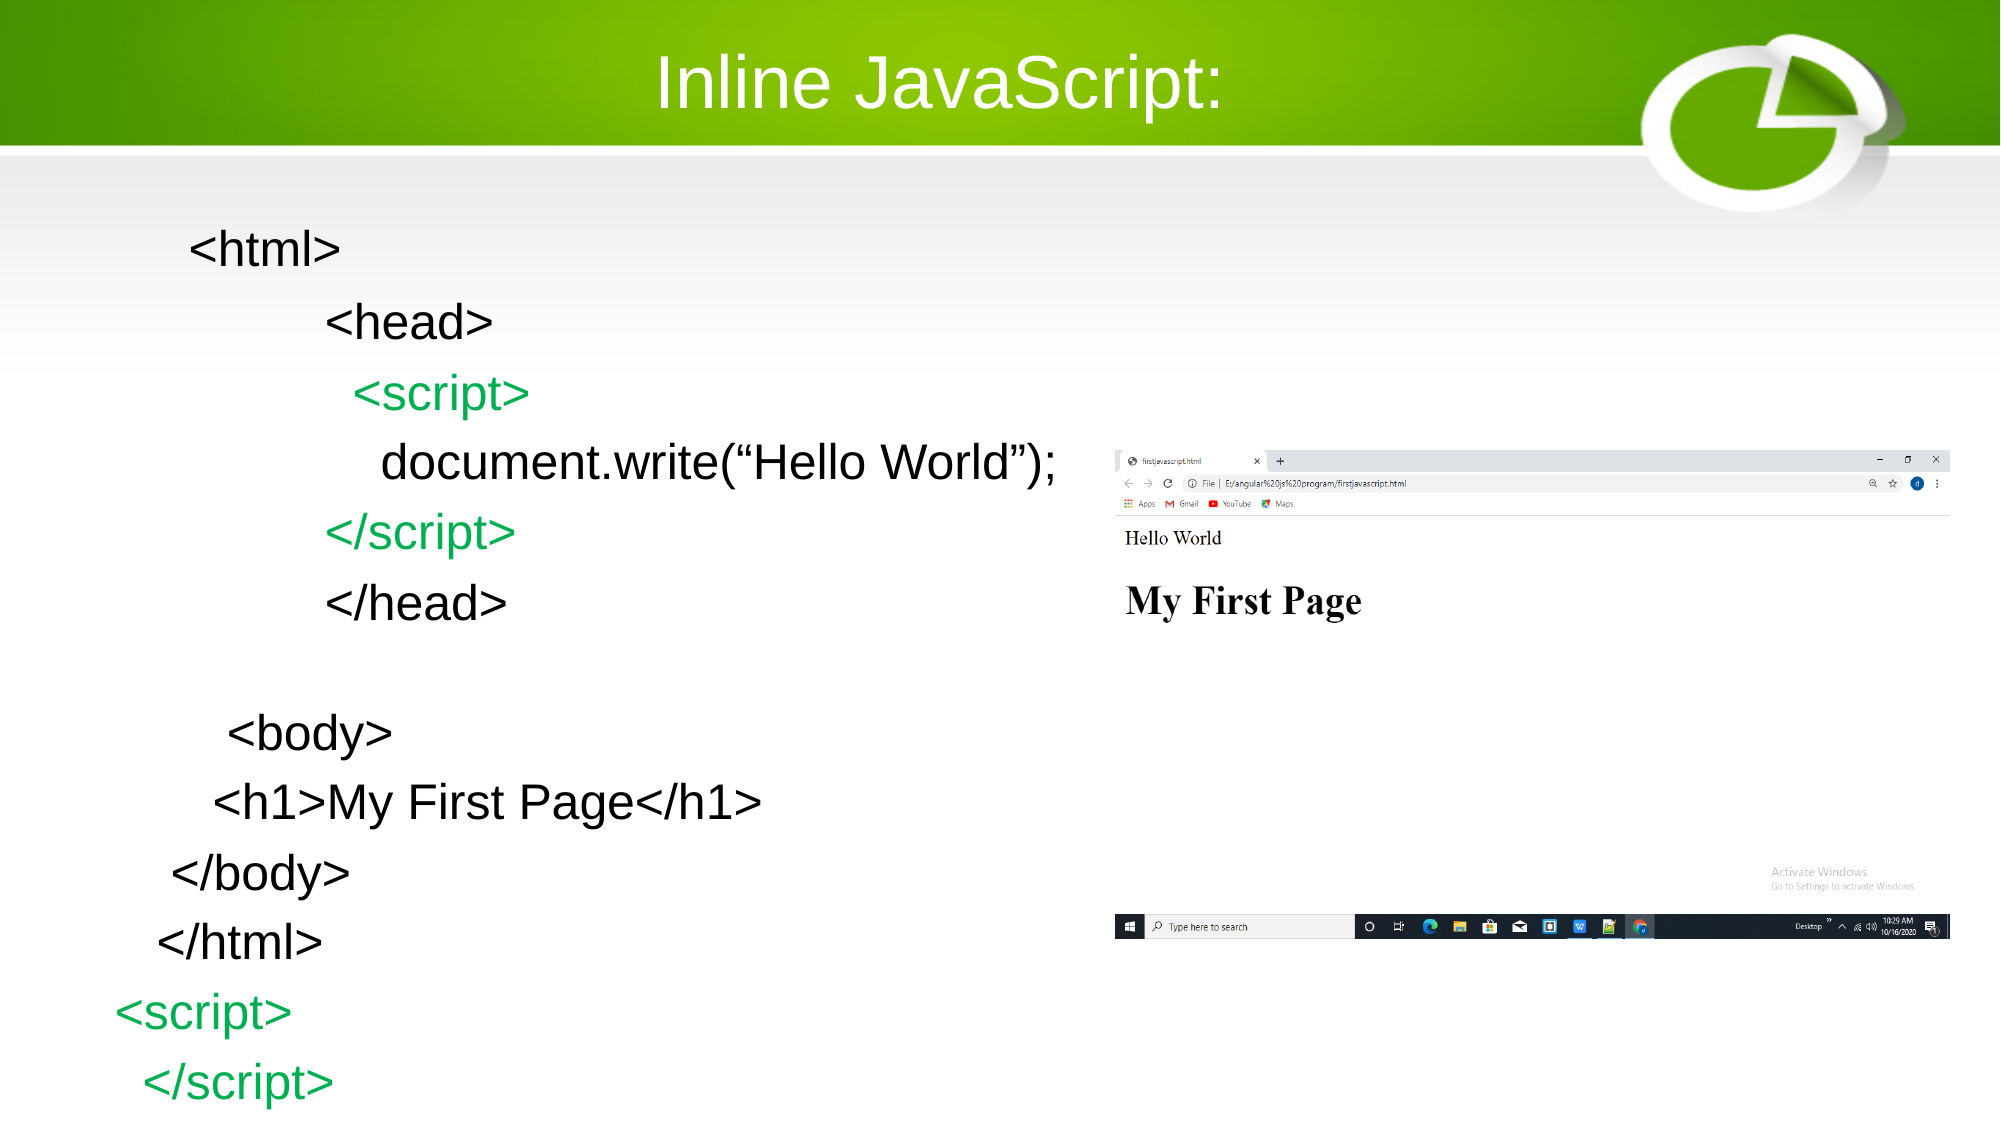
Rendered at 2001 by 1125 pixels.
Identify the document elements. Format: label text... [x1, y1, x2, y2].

picture [0, 0, 2001, 1125]
title Inline JavaScript: [99, 30, 1901, 127]
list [1115, 450, 1950, 939]
list <html> <head> <script> document.write(“Hello World”); </script> </head> <body> <h1>My First Page</h1> </body> </html> <script> </script> [99, 192, 1098, 1125]
